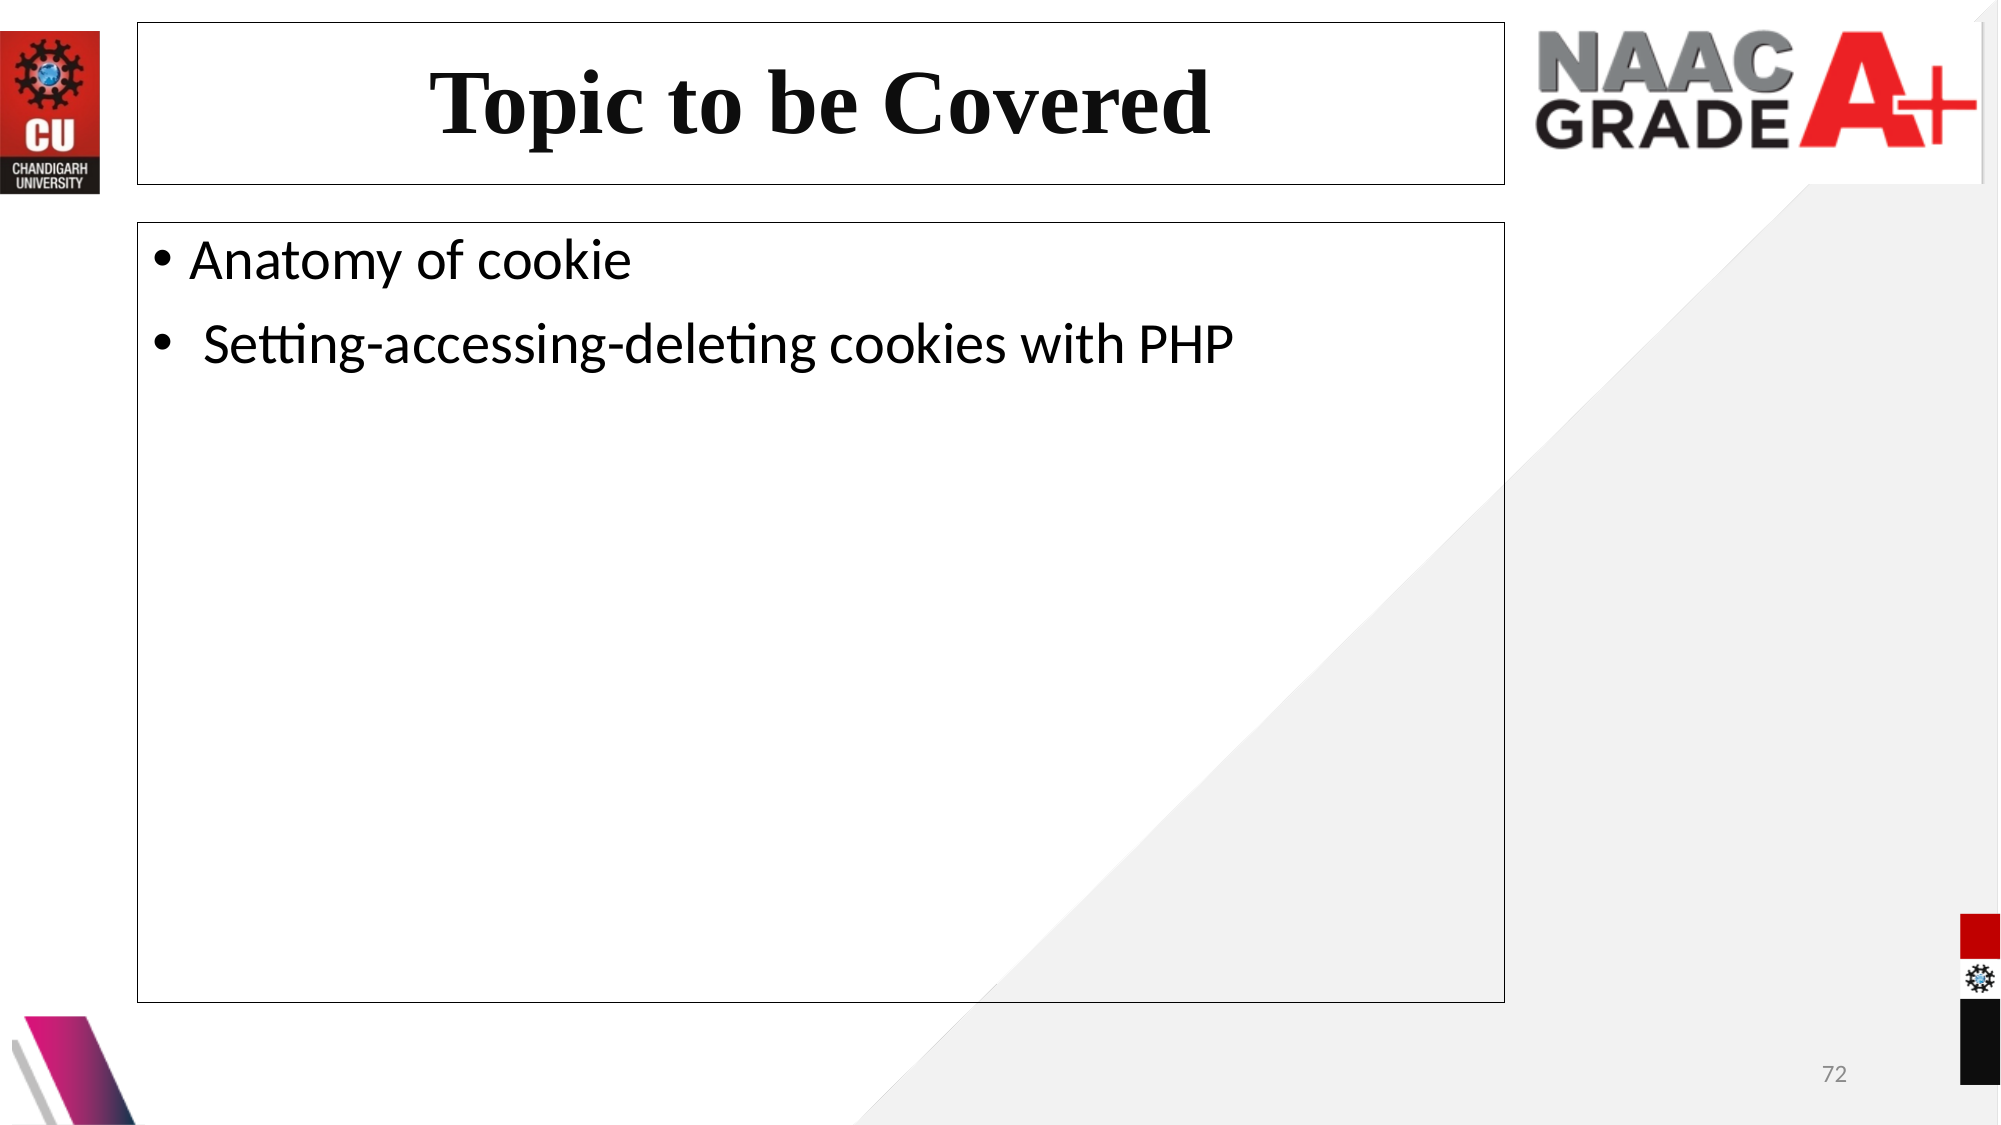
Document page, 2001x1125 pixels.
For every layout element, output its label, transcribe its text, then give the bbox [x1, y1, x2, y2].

list Anatomy of cookie Setting-accessing-deleting cookies with PHP [137, 222, 1505, 1003]
slide_number 72 [1412, 1042, 1863, 1103]
picture [0, 0, 2001, 1125]
title Topic to be Covered [137, 22, 1505, 185]
